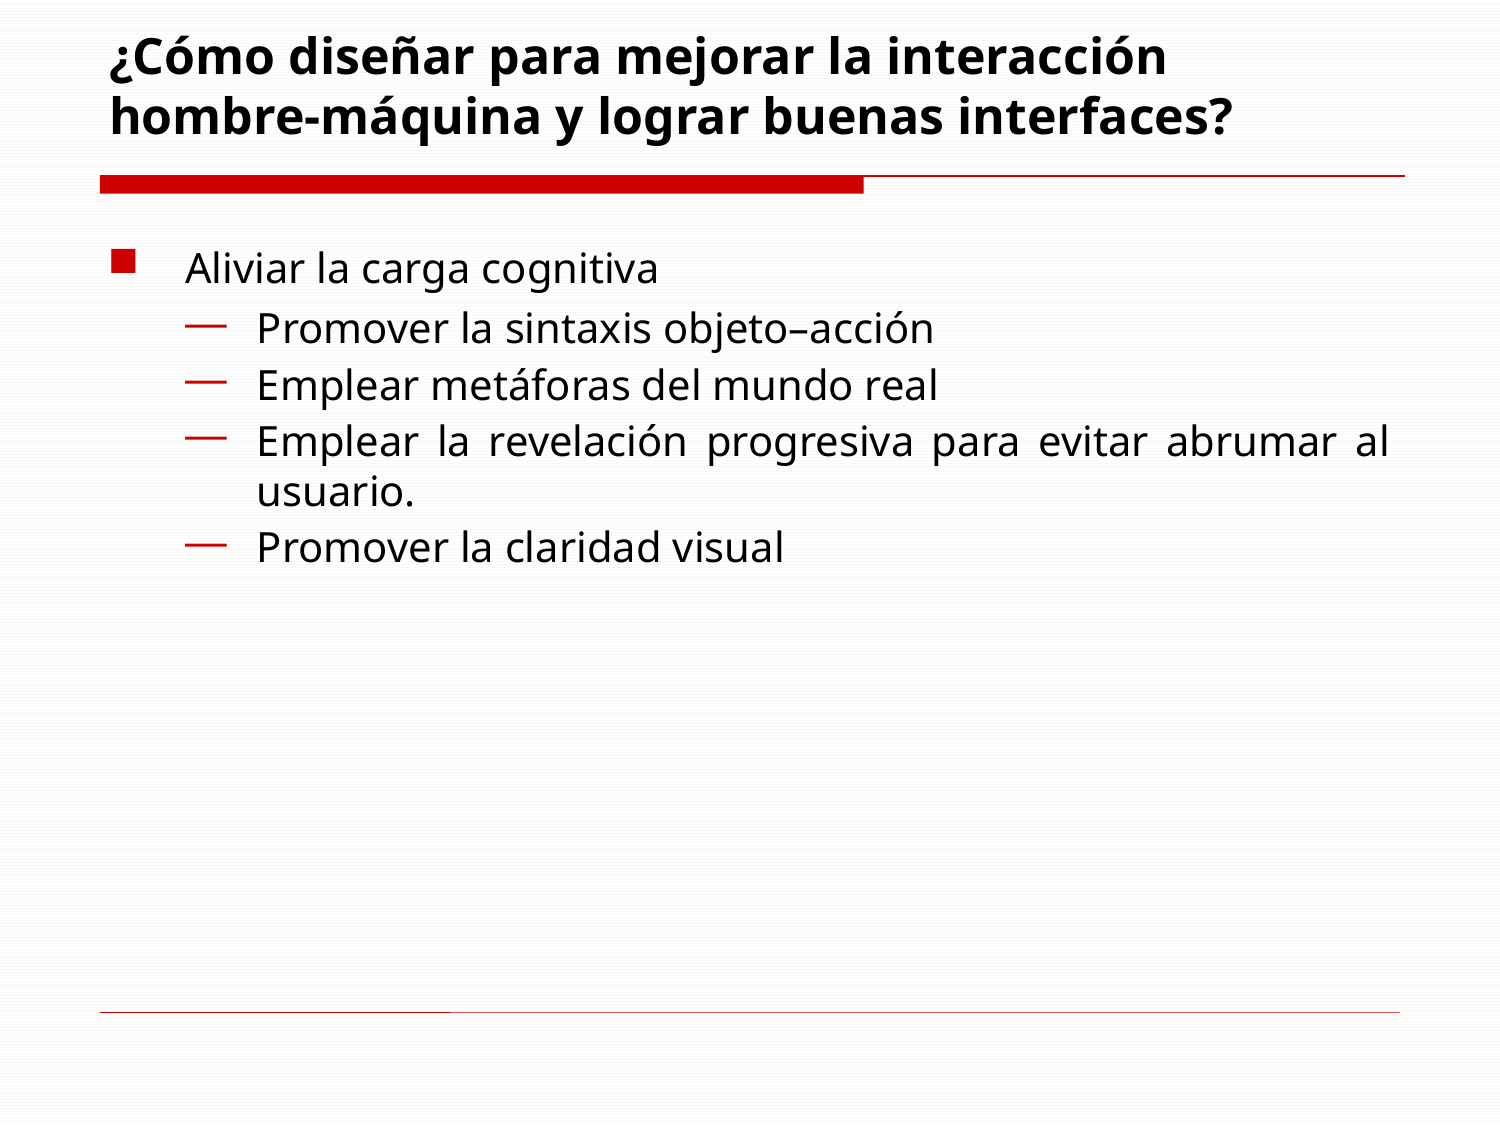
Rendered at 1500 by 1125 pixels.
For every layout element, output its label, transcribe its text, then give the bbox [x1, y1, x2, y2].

title ¿Cómo diseñar para mejorar la interacción hombre-máquina y lograr buenas interfaces? [93, 23, 1407, 153]
list Aliviar la carga cognitiva Promover la sintaxis objeto–acción Emplear metáforas del mundo real Emplear la revelación progresiva para evitar abrumar al usuario. Promover la claridad visual [92, 234, 1406, 997]
